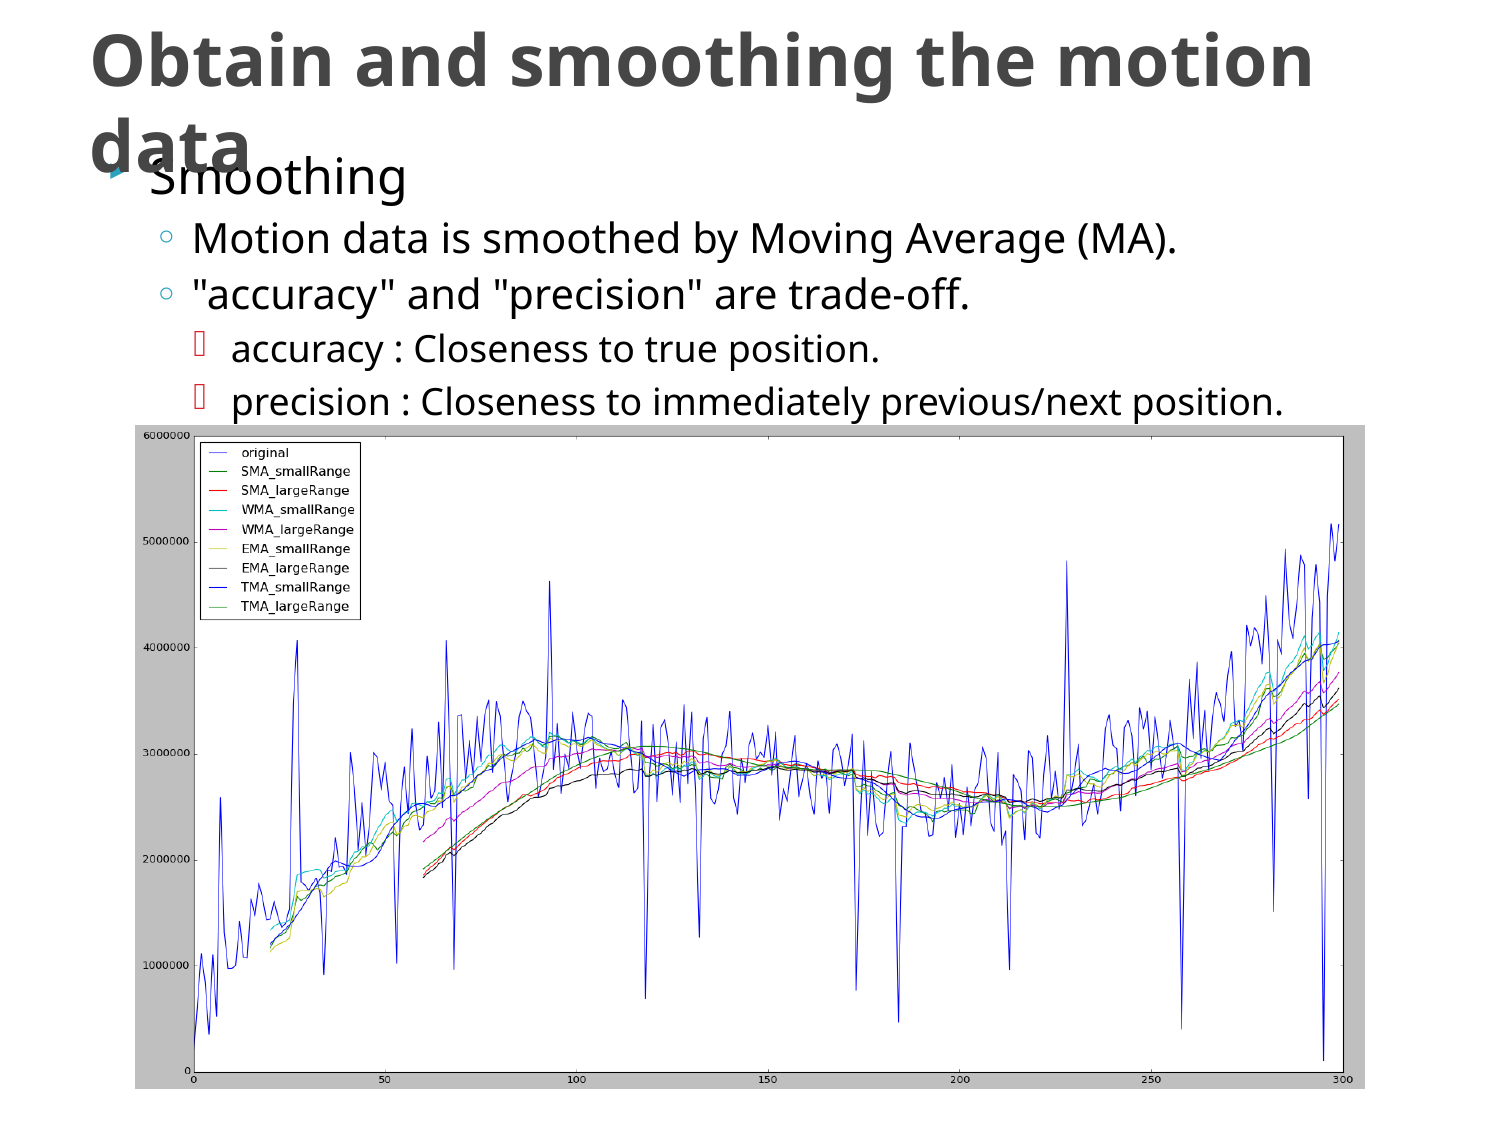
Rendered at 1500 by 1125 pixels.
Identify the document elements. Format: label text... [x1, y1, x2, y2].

title Obtain and smoothing the motion data [75, 7, 1425, 195]
list Smoothing Motion data is smoothed by Moving Average (MA). "accuracy" and "precision" are trade-off. accuracy : Closeness to true position. precision : Closeness to immediately previous/next position. [75, 195, 1425, 963]
picture [135, 425, 1365, 1090]
slide_number 14 [1340, 1051, 1479, 1112]
